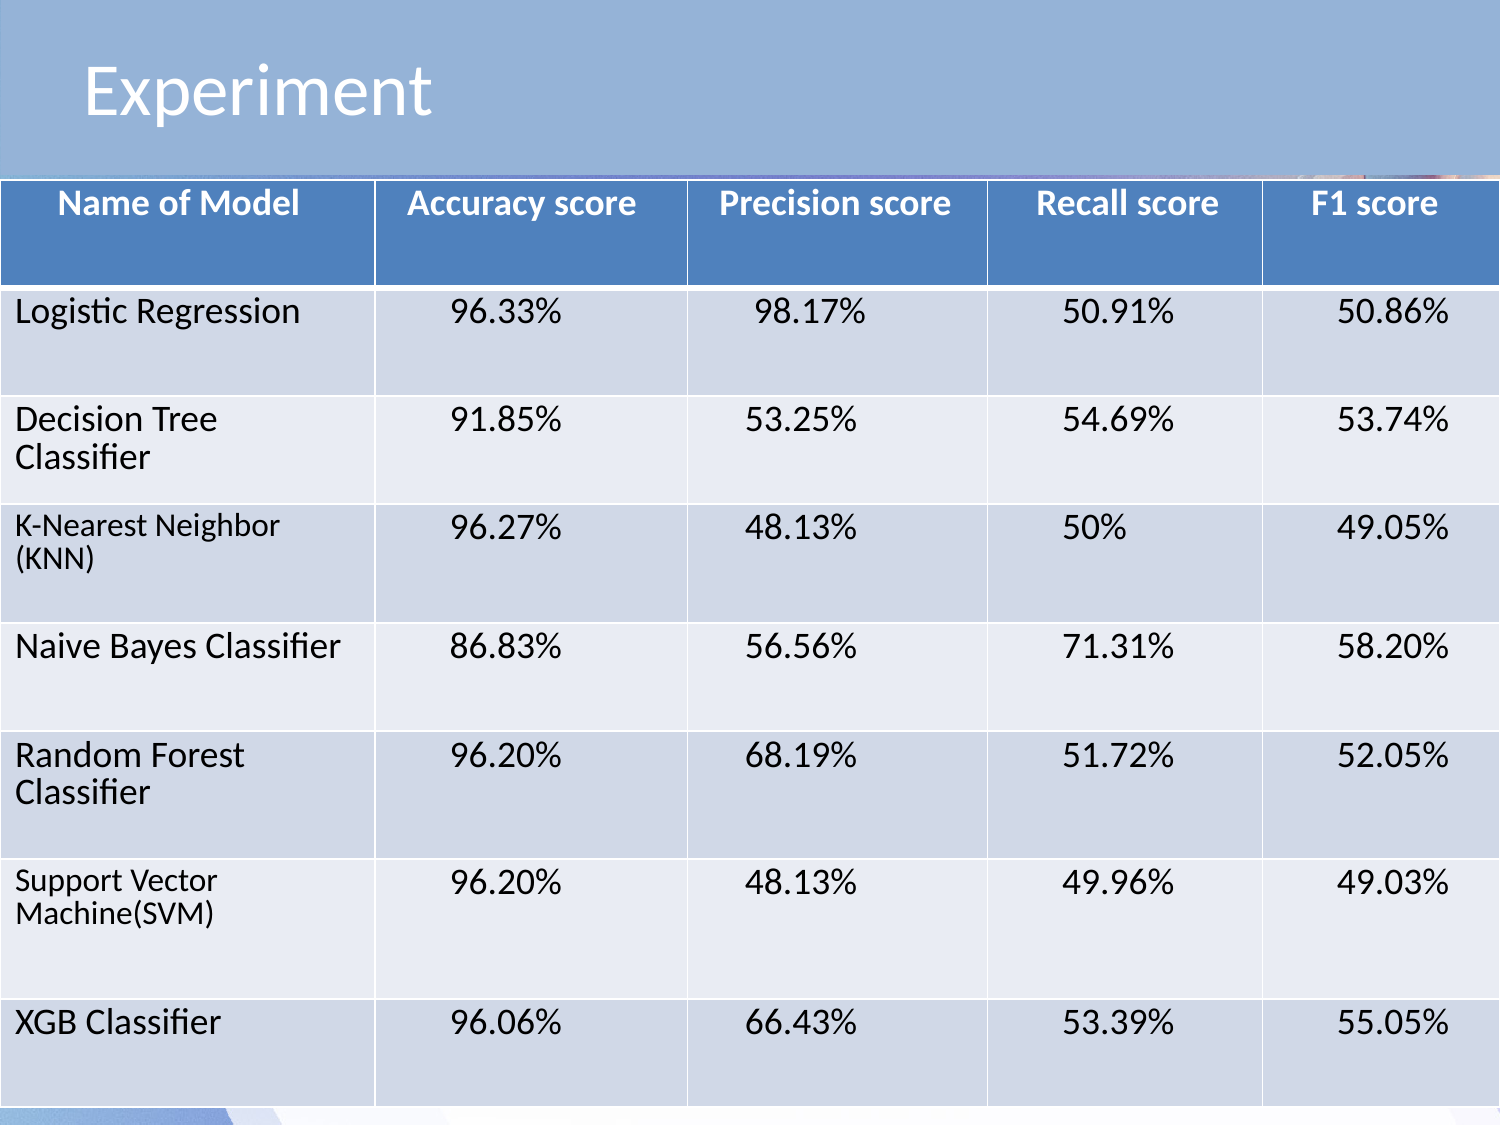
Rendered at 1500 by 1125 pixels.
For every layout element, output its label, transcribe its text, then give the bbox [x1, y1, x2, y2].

table_cell 66.43% [688, 1000, 987, 1106]
table_cell 55.05% [1263, 1000, 1499, 1106]
table_header Accuracy score [376, 181, 687, 285]
table_cell 48.13% [688, 505, 987, 622]
table_cell 53.74% [1263, 397, 1499, 503]
table_cell 68.19% [688, 732, 987, 858]
table_cell 49.05% [1263, 505, 1499, 622]
table_cell 71.31% [988, 624, 1262, 730]
table_header Precision score [688, 181, 987, 285]
picture [0, 175, 1500, 179]
table_cell 52.05% [1263, 732, 1499, 858]
table_header F1 score [1263, 181, 1499, 285]
table_cell 48.13% [688, 860, 987, 998]
table_cell 58.20% [1263, 624, 1499, 730]
table_cell 50.86% [1263, 291, 1499, 395]
table_header Name of Model [1, 181, 374, 285]
table_cell 96.06% [376, 1000, 687, 1106]
table_cell XGB Classifier [1, 1000, 374, 1106]
table_cell 96.20% [376, 732, 687, 858]
table_cell 51.72% [988, 732, 1262, 858]
table_cell 56.56% [688, 624, 987, 730]
table_cell 54.69% [988, 397, 1262, 503]
table_cell Naive Bayes Classifier [1, 624, 374, 730]
table_cell 53.25% [688, 397, 987, 503]
table_cell 50% [988, 505, 1262, 622]
table_cell 50.91% [988, 291, 1262, 395]
table_cell 49.03% [1263, 860, 1499, 998]
table_cell 98.17% [688, 291, 987, 395]
table_cell 91.85% [376, 397, 687, 503]
table_cell K-Nearest Neighbor (KNN) [1, 505, 374, 622]
table_cell 53.39% [988, 1000, 1262, 1106]
table_cell 96.27% [376, 505, 687, 622]
table_cell Random Forest Classifier [1, 732, 374, 858]
table_cell Support Vector Machine(SVM) [1, 860, 374, 998]
table_cell 49.96% [988, 860, 1262, 998]
title Experiment [0, 0, 1500, 175]
picture [0, 1108, 1500, 1125]
table_cell Decision Tree Classifier [1, 397, 374, 503]
table_cell 96.20% [376, 860, 687, 998]
table_header Recall score [988, 181, 1262, 285]
table_cell Logistic Regression [1, 291, 374, 395]
table_cell 96.33% [376, 291, 687, 395]
table_cell 86.83% [376, 624, 687, 730]
